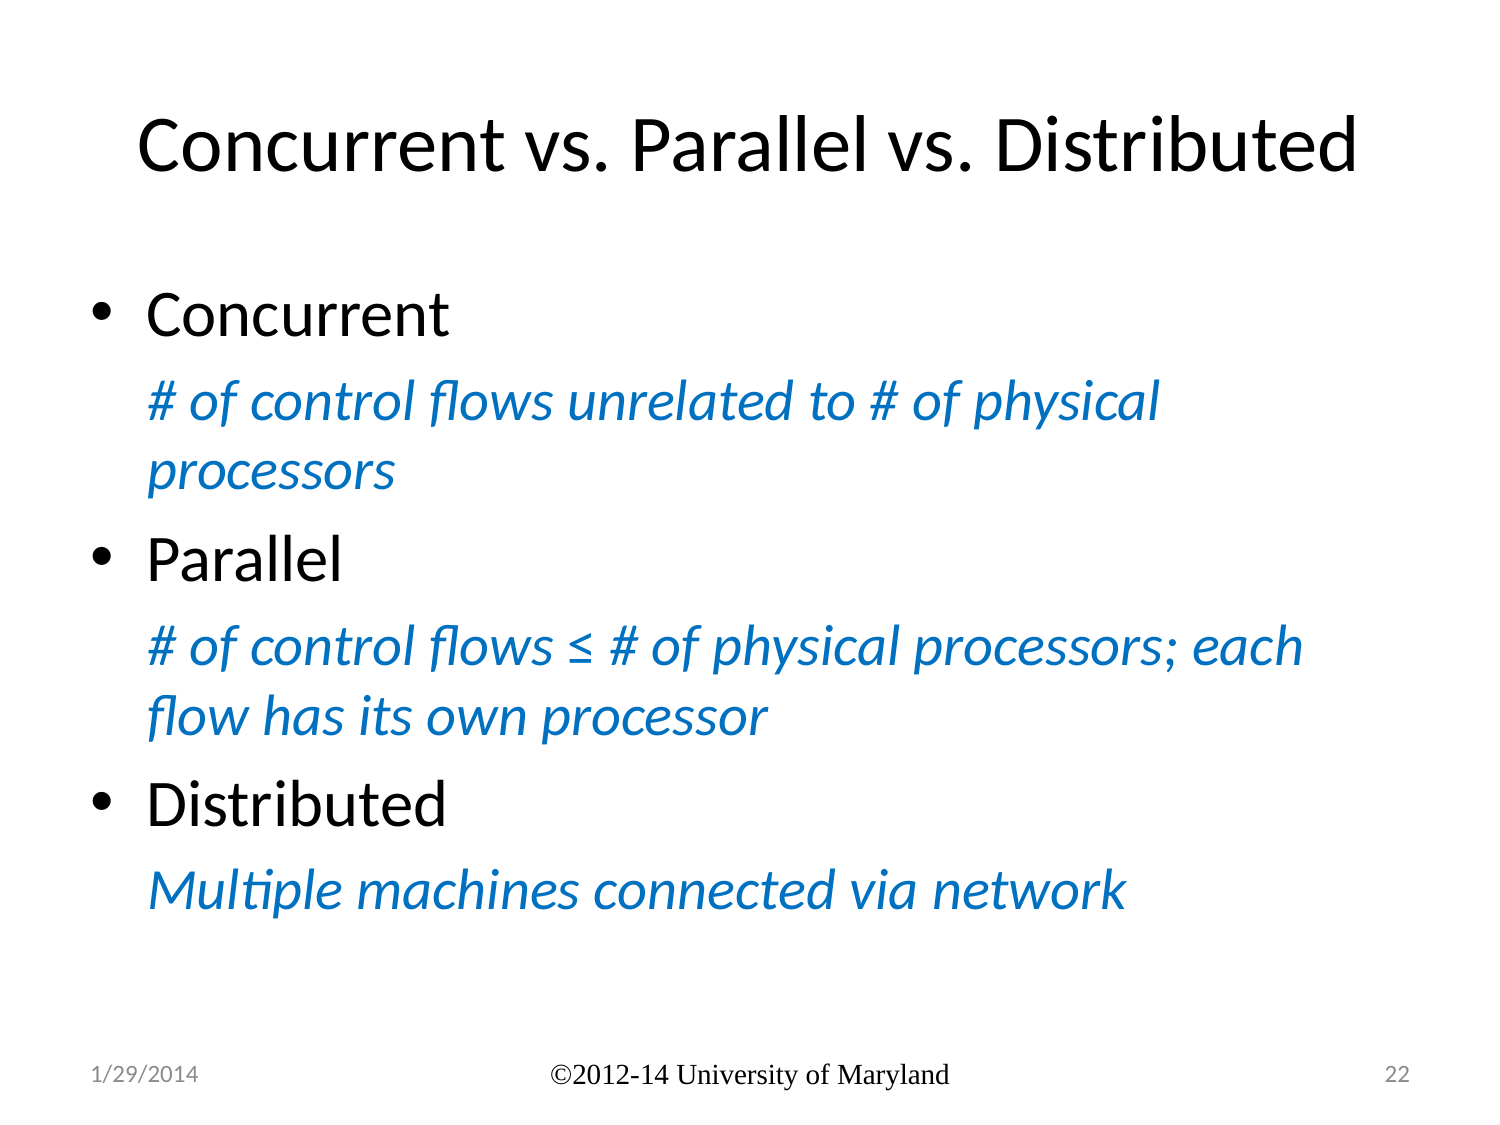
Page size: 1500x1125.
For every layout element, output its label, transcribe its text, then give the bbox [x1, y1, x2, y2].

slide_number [75, 1042, 425, 1103]
footer ©2012-14 University of Maryland [512, 1042, 988, 1103]
slide_number 22 [1074, 1042, 1425, 1103]
list Concurrent # of control flows unrelated to # of physical processors Parallel # of control flows ≤ # of physical processors; each flow has its own processor Distributed Multiple machines connected via network [75, 262, 1425, 1005]
title Concurrent vs. Parallel vs. Distributed [75, 45, 1425, 233]
